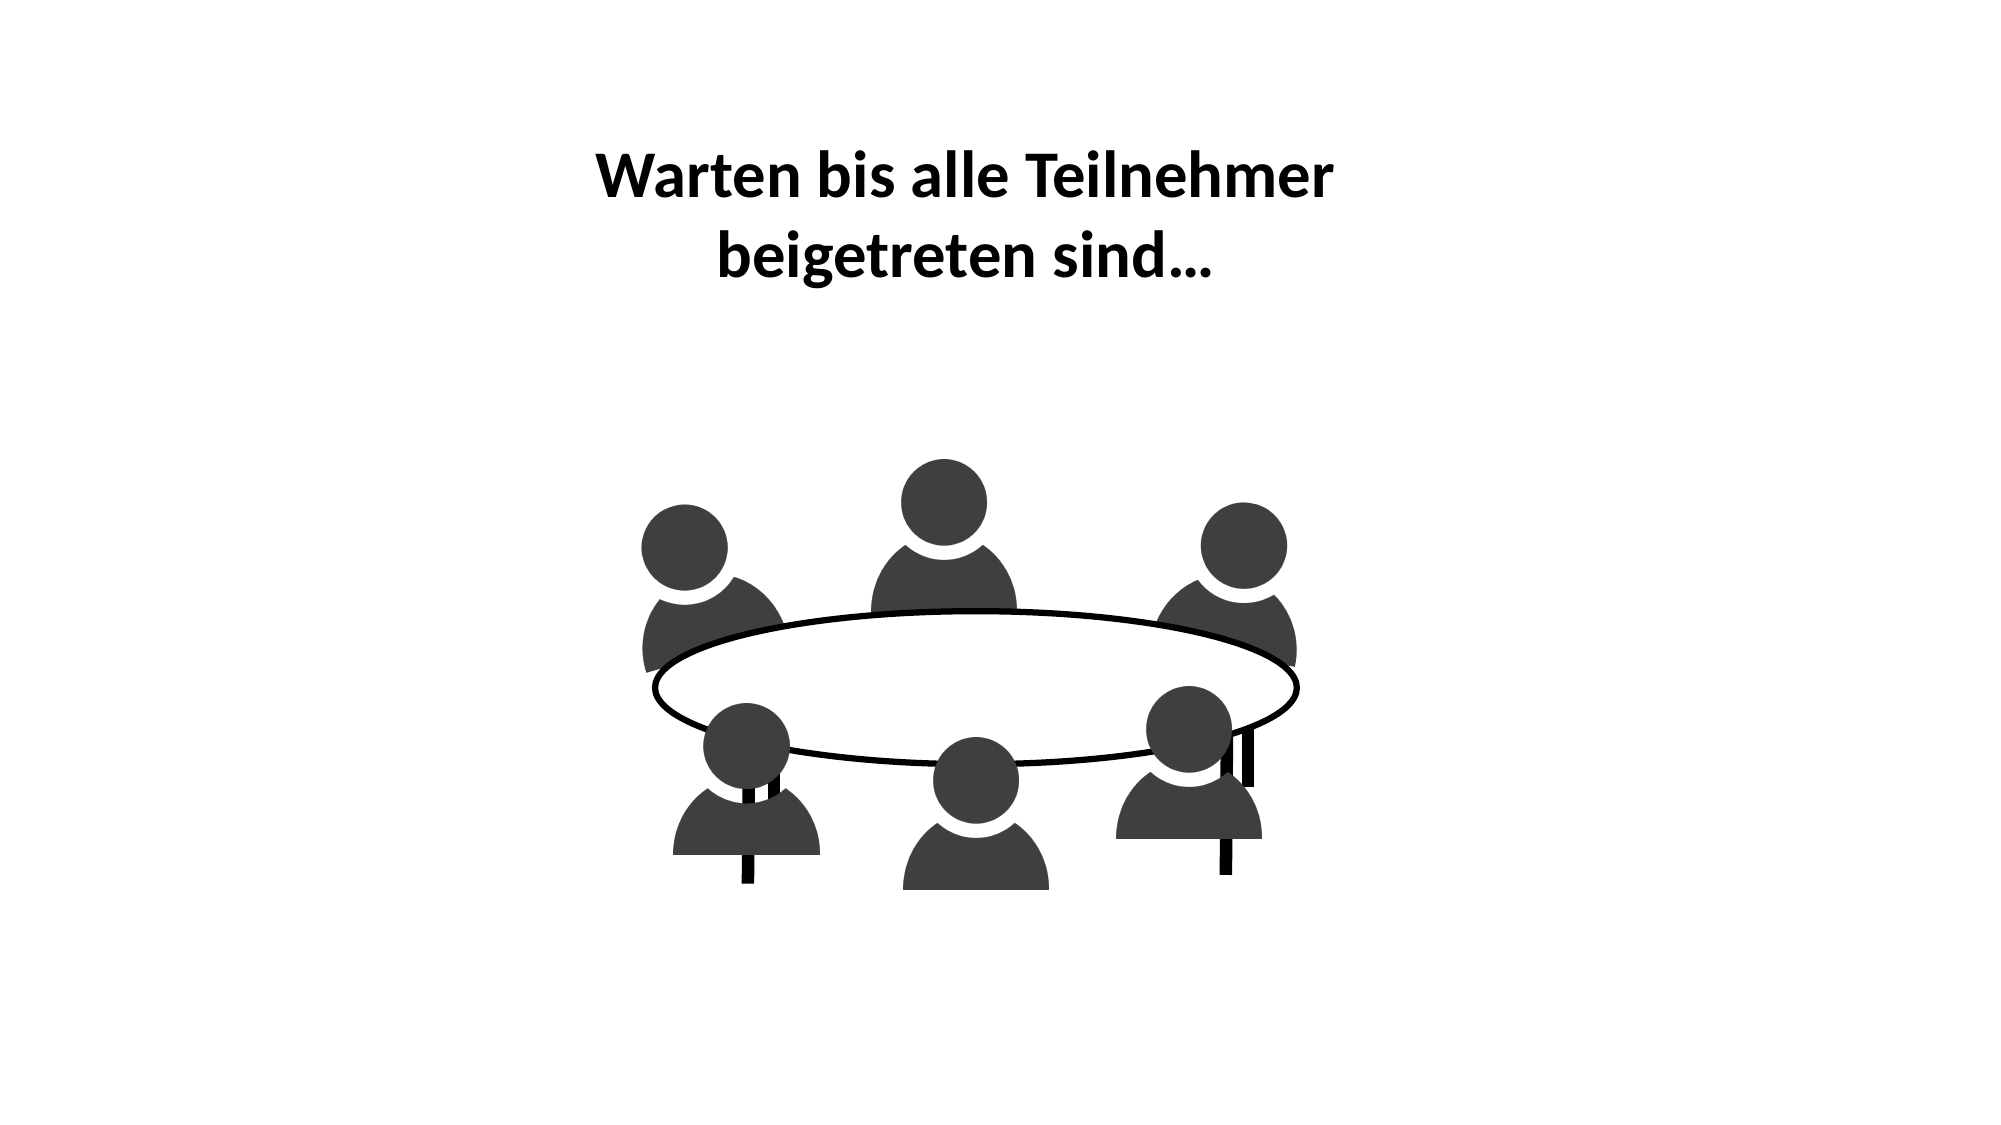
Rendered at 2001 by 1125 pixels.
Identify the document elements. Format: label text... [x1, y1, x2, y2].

text_box [653, 610, 1298, 764]
picture [1155, 490, 1323, 666]
text_box Warten bis alle Teilnehmer beigetreten sind… [528, 123, 1403, 299]
picture [1116, 686, 1262, 839]
picture [870, 459, 1017, 612]
picture [673, 703, 820, 855]
picture [903, 737, 1049, 890]
picture [603, 486, 784, 672]
